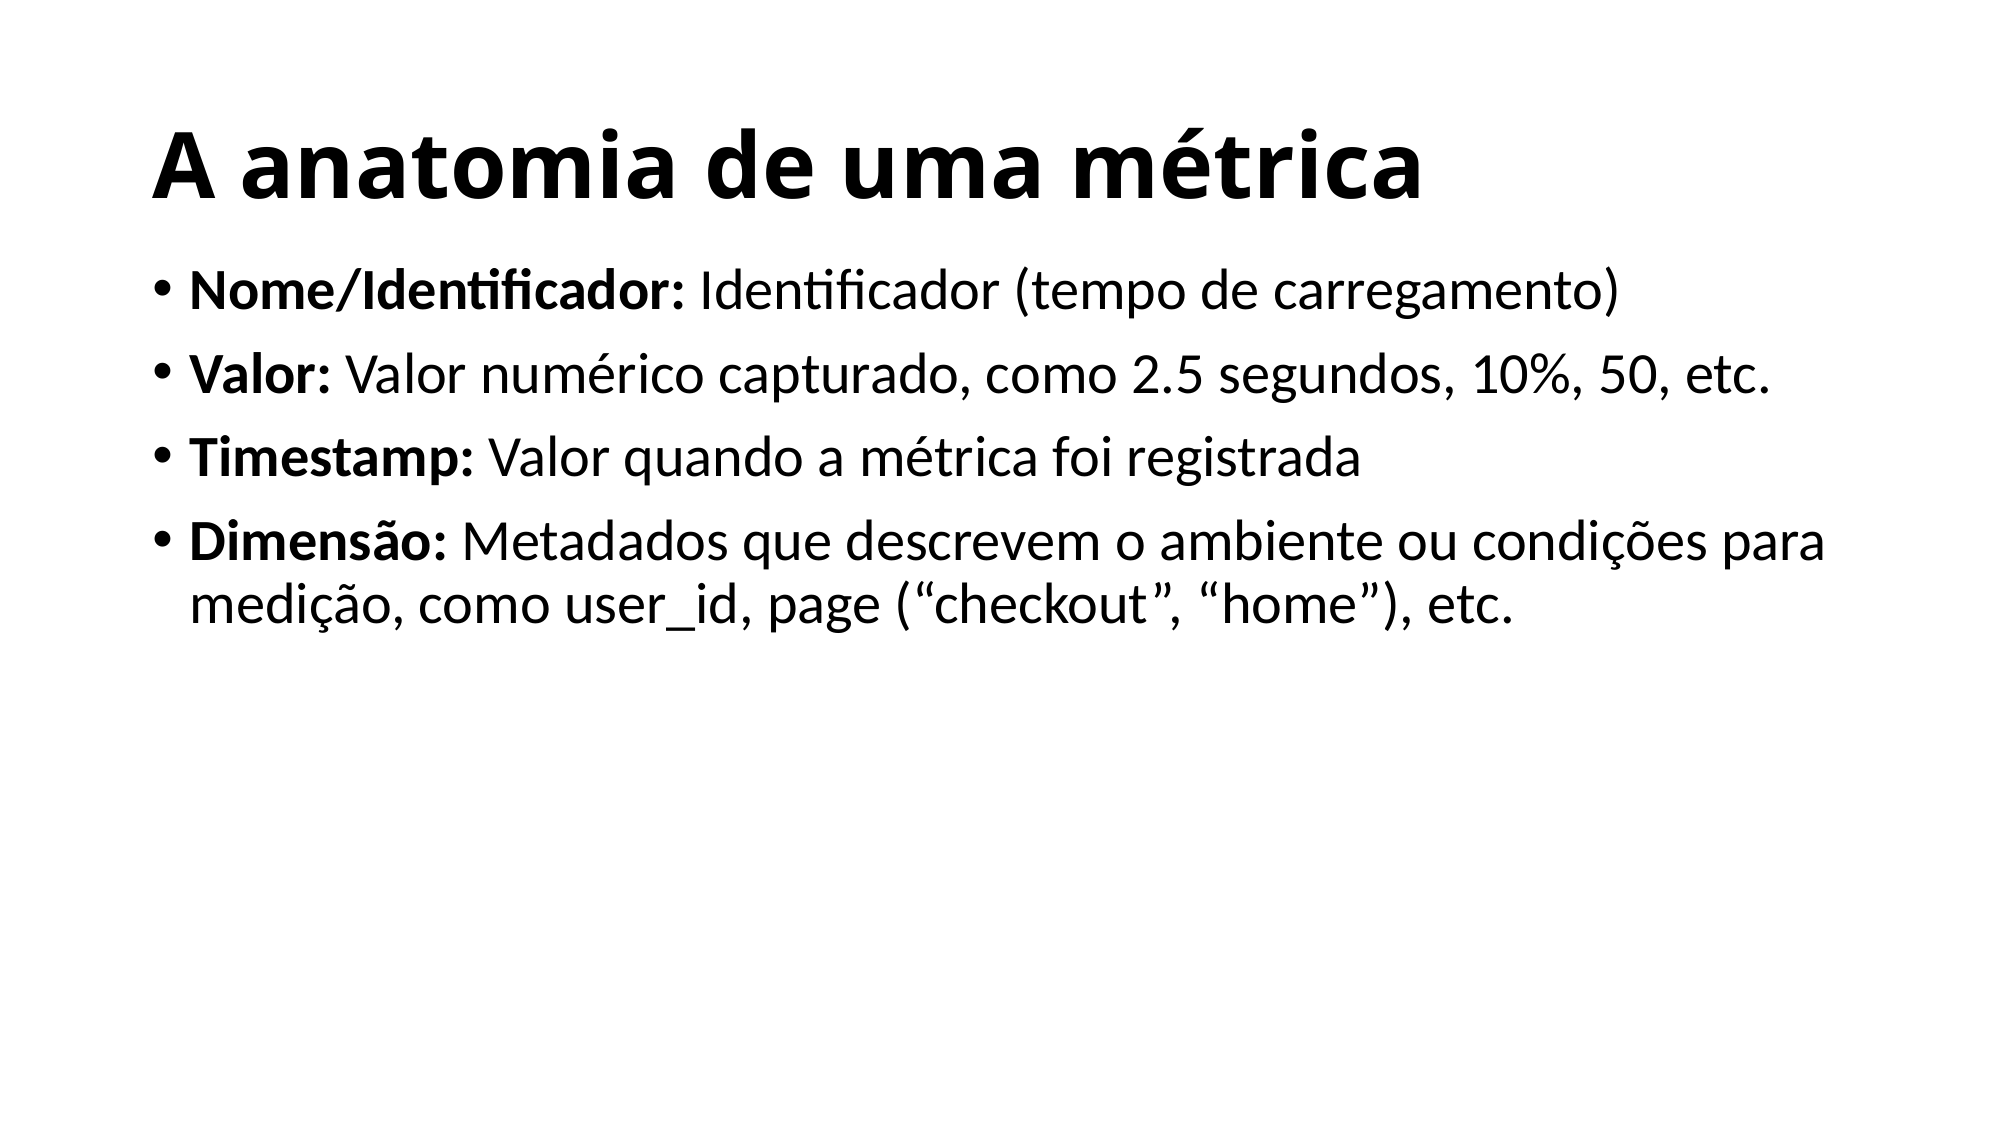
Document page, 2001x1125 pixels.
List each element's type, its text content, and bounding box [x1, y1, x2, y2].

list Nome/Identificador: Identificador (tempo de carregamento) Valor: Valor numérico capturado, como 2.5 segundos, 10%, 50, etc. Timestamp: Valor quando a métrica foi registrada Dimensão: Metadados que descrevem o ambiente ou condições para medição, como user_id, page (“checkout”, “home”), etc. [137, 251, 1863, 1014]
title A anatomia de uma métrica [137, 59, 1863, 251]
